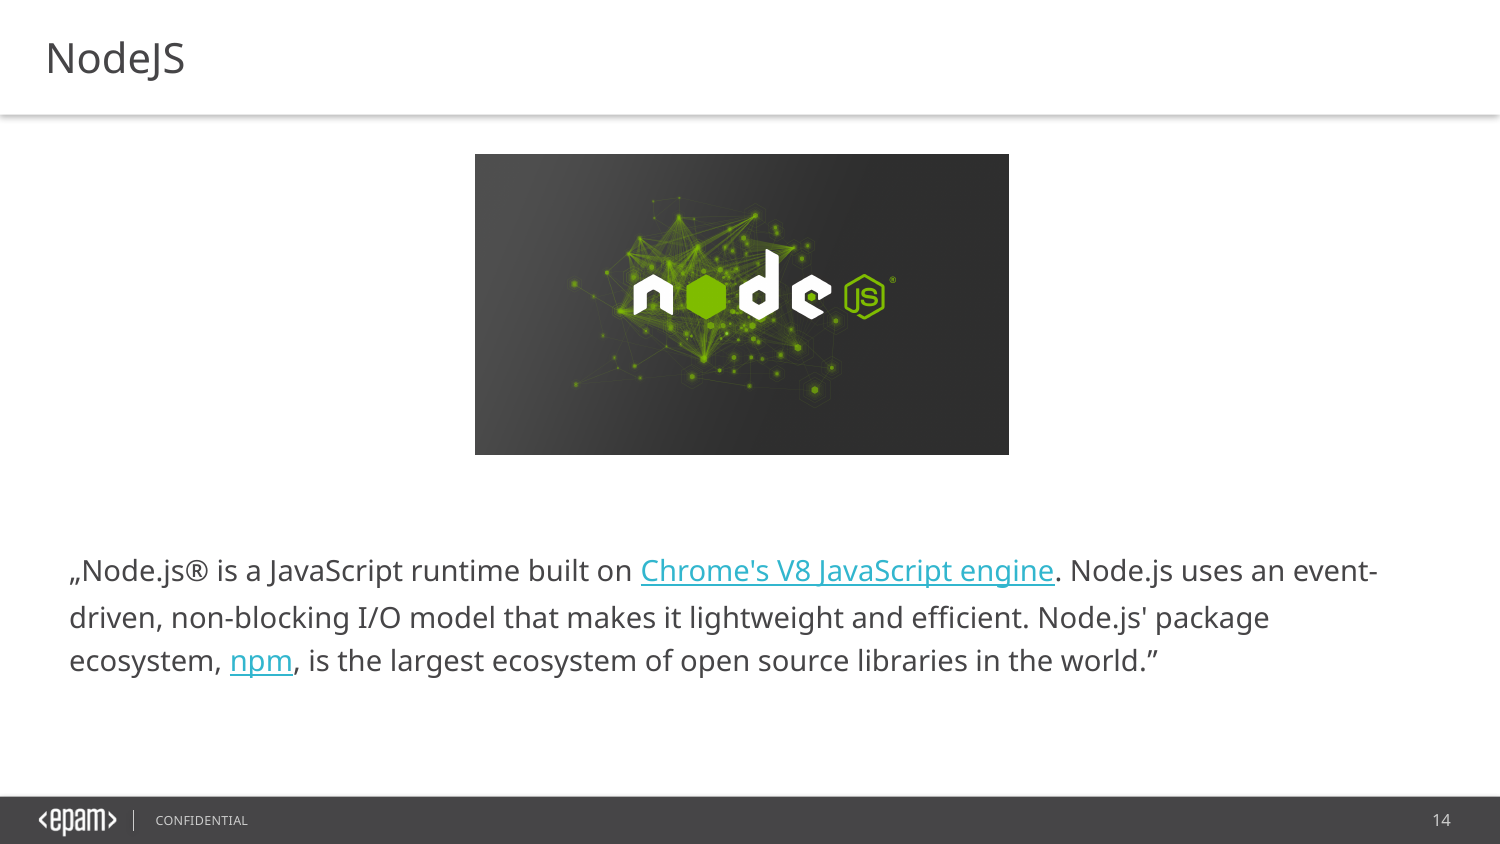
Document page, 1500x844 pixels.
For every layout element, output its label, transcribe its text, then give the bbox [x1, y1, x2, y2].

picture [38, 808, 117, 837]
picture [474, 154, 1009, 455]
list NodeJS [0, 0, 1500, 115]
list „Node.js® is a JavaScript runtime built on Chrome's V8 JavaScript engine. Node.js uses an event-driven, non-blocking I/O model that makes it lightweight and efficient. Node.js' package ecosystem, npm, is the largest ecosystem of open source libraries in the world.” [57, 494, 1426, 732]
